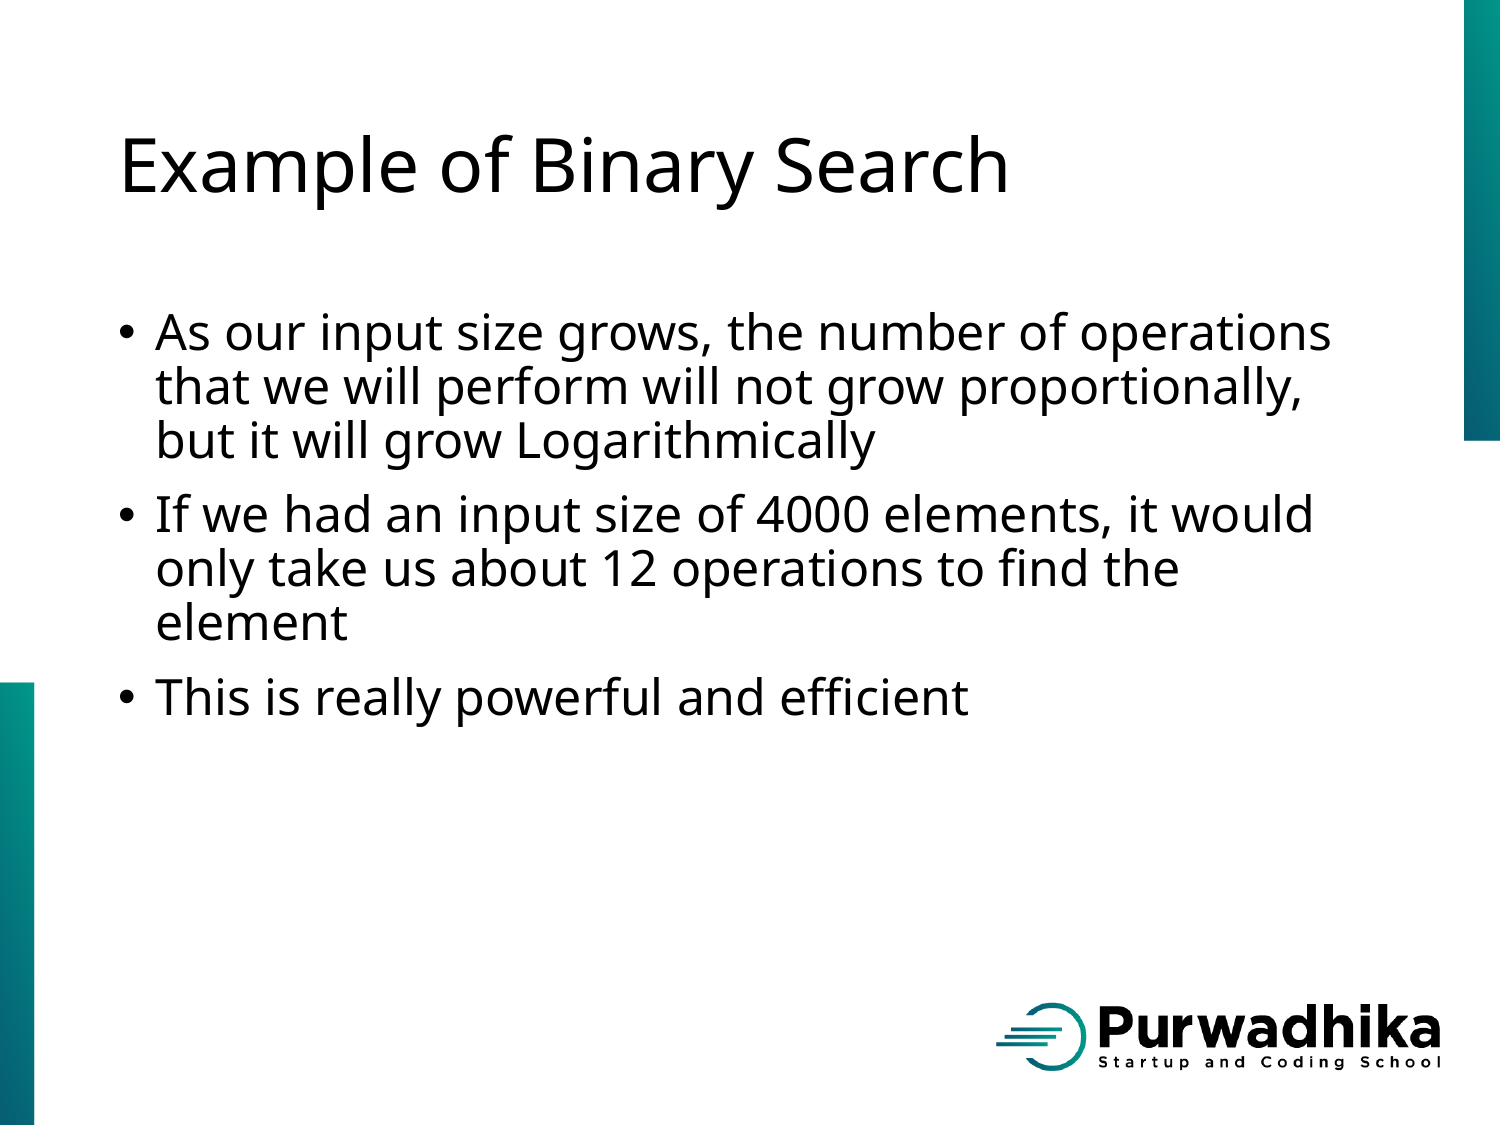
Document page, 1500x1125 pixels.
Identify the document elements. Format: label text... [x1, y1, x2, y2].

list As our input size grows, the number of operations that we will perform will not grow proportionally, but it will grow Logarithmically If we had an input size of 4000 elements, it would only take us about 12 operations to find the element This is really powerful and efficient [103, 299, 1397, 984]
title Example of Binary Search [103, 59, 1397, 278]
picture [0, 0, 1500, 1125]
